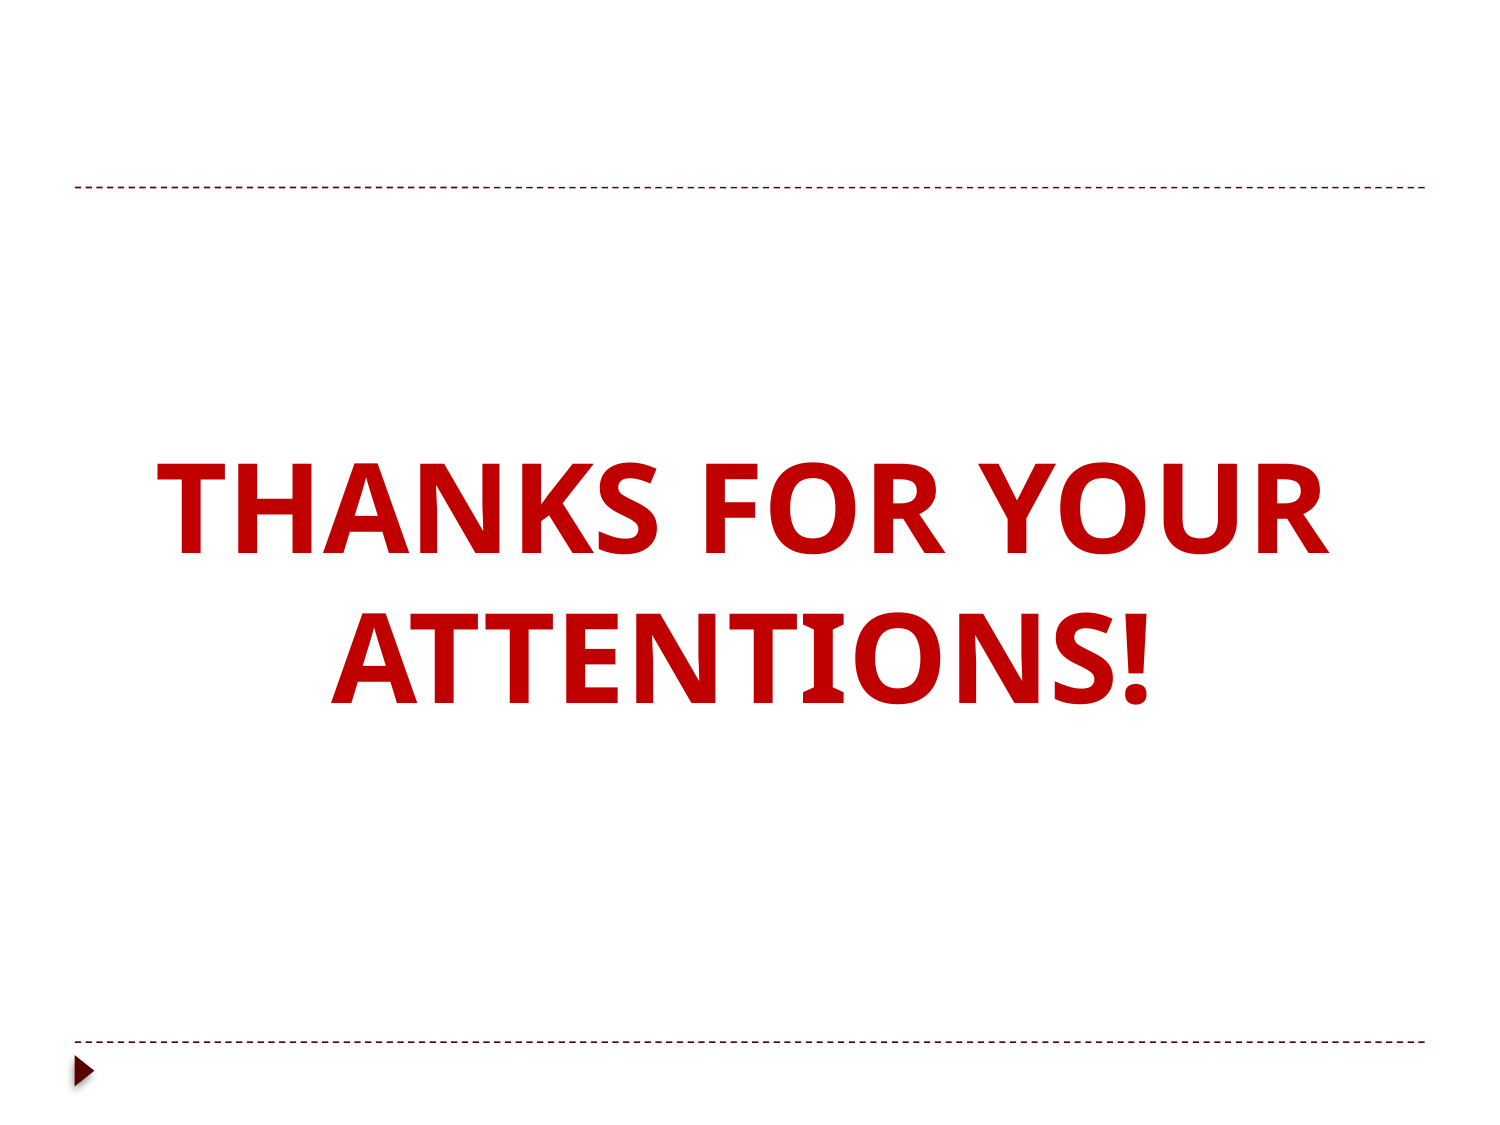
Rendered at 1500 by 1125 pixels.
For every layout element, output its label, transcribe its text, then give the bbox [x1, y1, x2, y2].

text_box Thanks for your attentions! [0, 420, 1489, 736]
